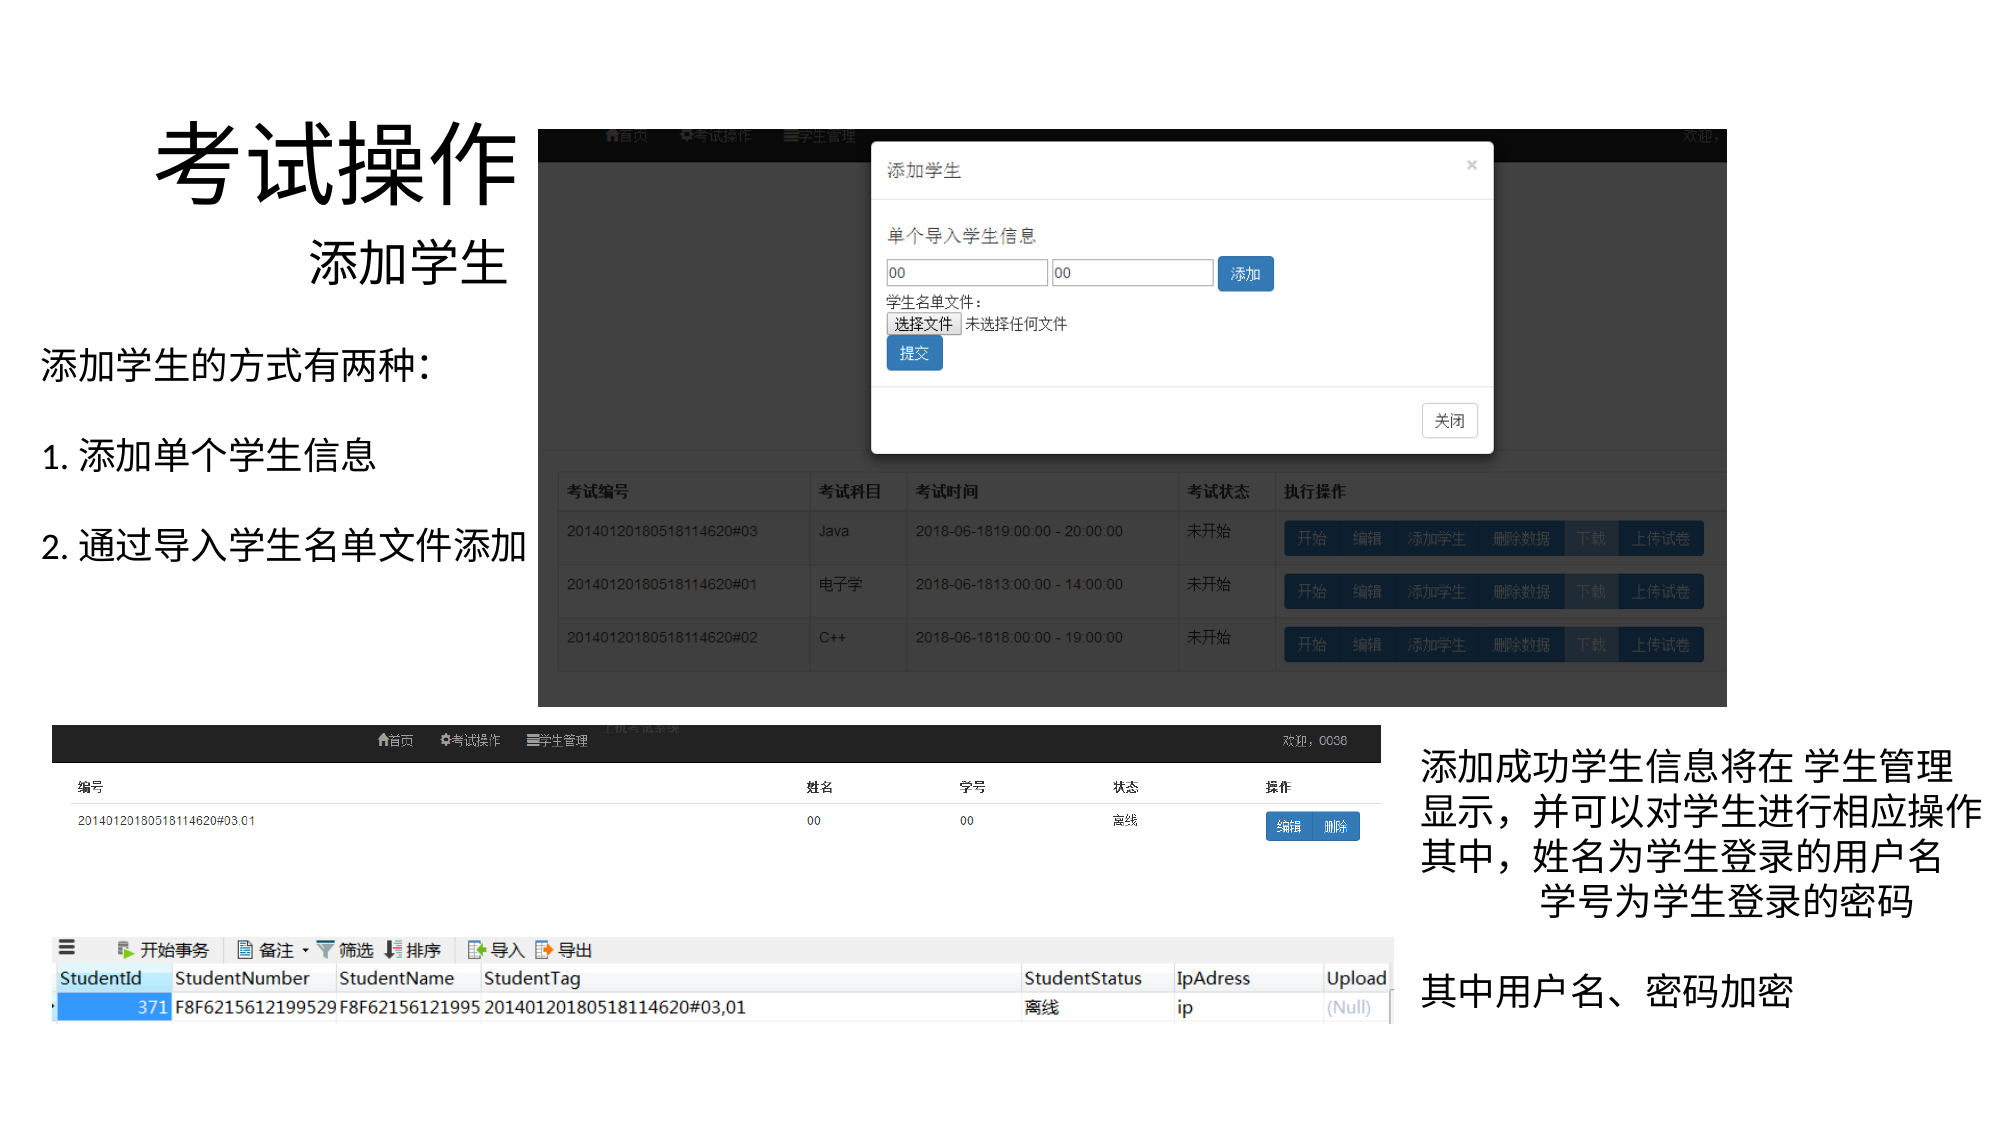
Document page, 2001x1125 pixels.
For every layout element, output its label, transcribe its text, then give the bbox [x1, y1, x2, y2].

picture [52, 725, 1381, 847]
text_box 添加学生 [294, 223, 524, 299]
title 考试操作 [137, 59, 1863, 278]
text_box 添加成功学生信息将在 学生管理 显示，并可以对学生进行相应操作 其中，姓名为学生登录的用户名 学号为学生登录的密码 其中用户名、密码加密 [1405, 735, 1998, 1021]
text_box 添加学生的方式有两种： 1.添加单个学生信息 2.通过导入学生名单文件添加 [25, 334, 538, 575]
picture [52, 937, 1394, 1024]
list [538, 129, 1727, 708]
